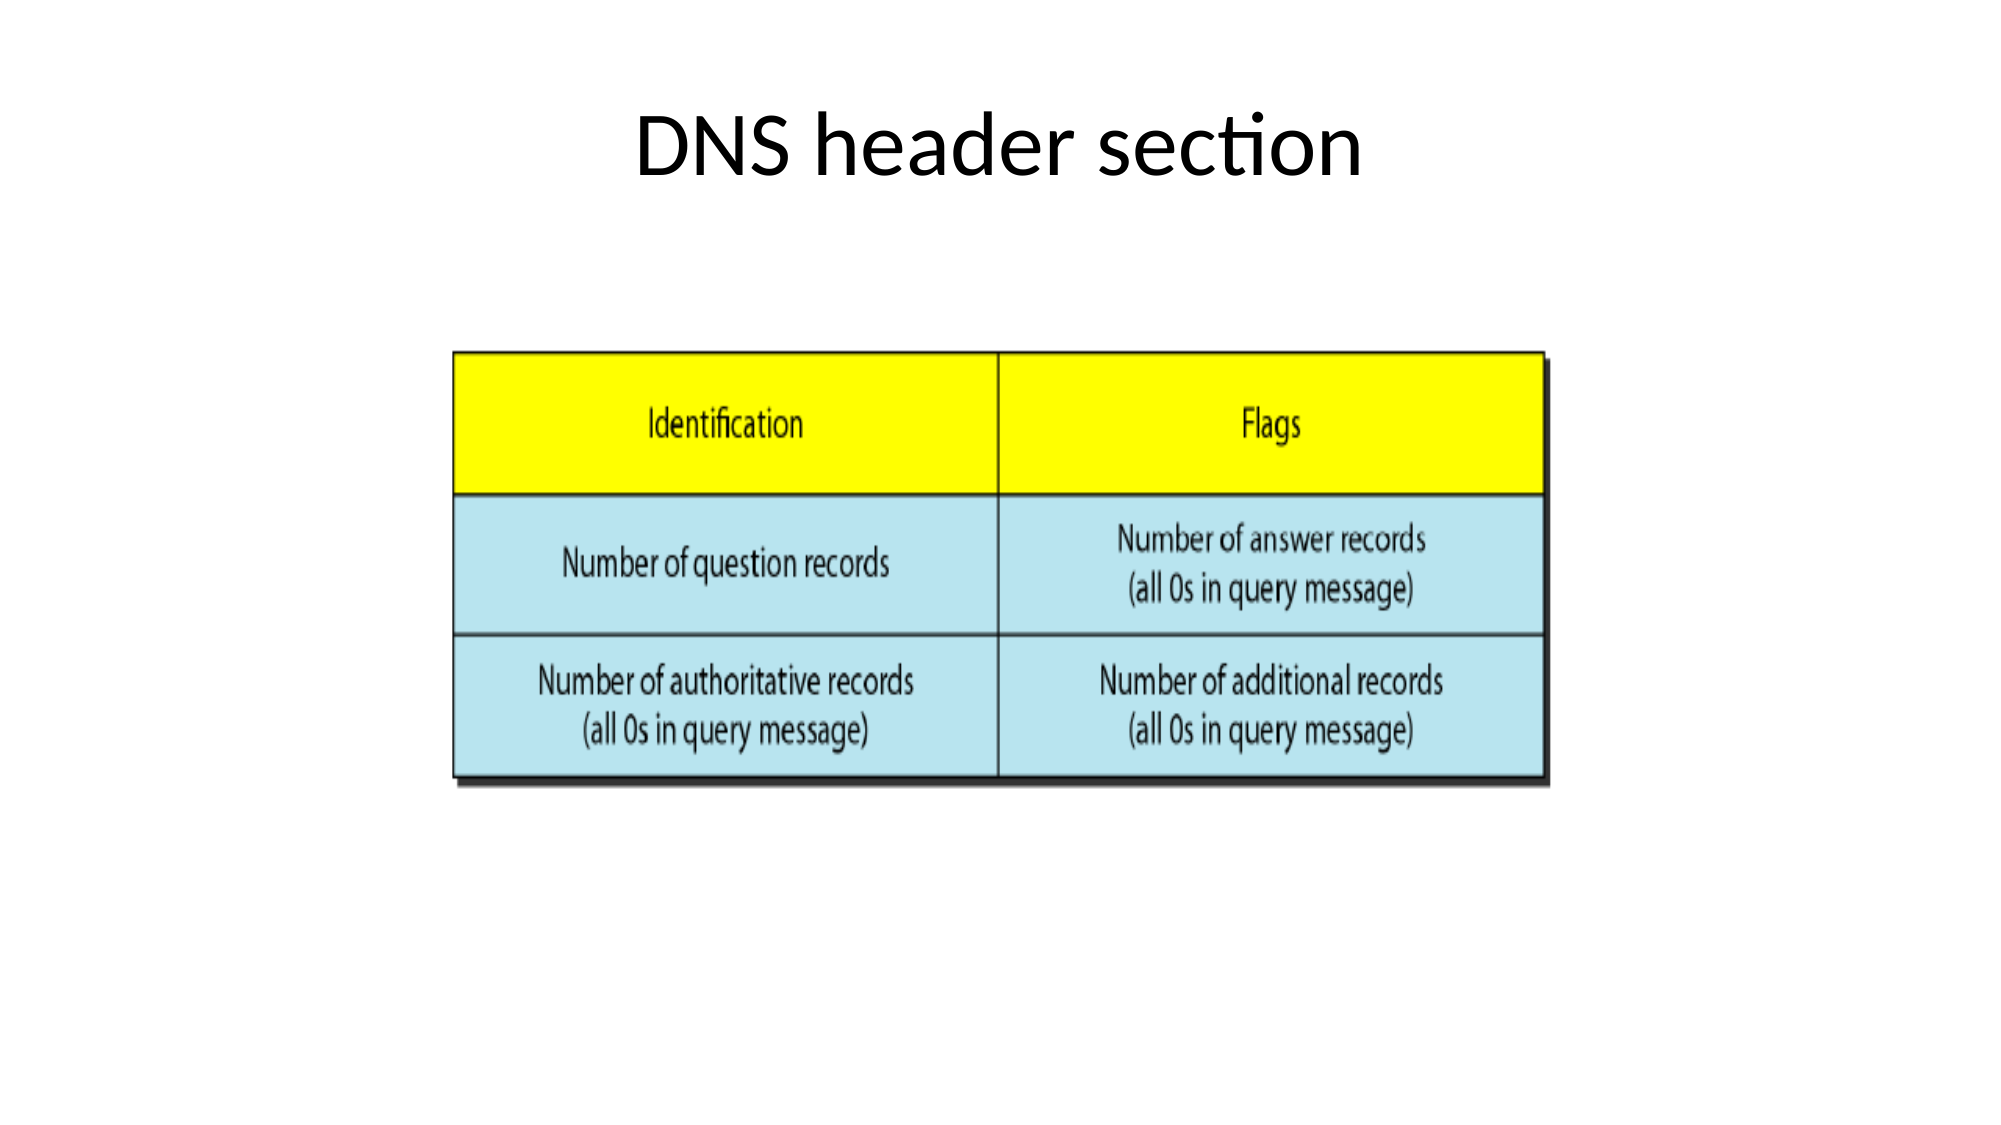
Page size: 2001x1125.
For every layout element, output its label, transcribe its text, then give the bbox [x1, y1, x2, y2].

title DNS header section [99, 45, 1900, 233]
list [437, 299, 1563, 796]
